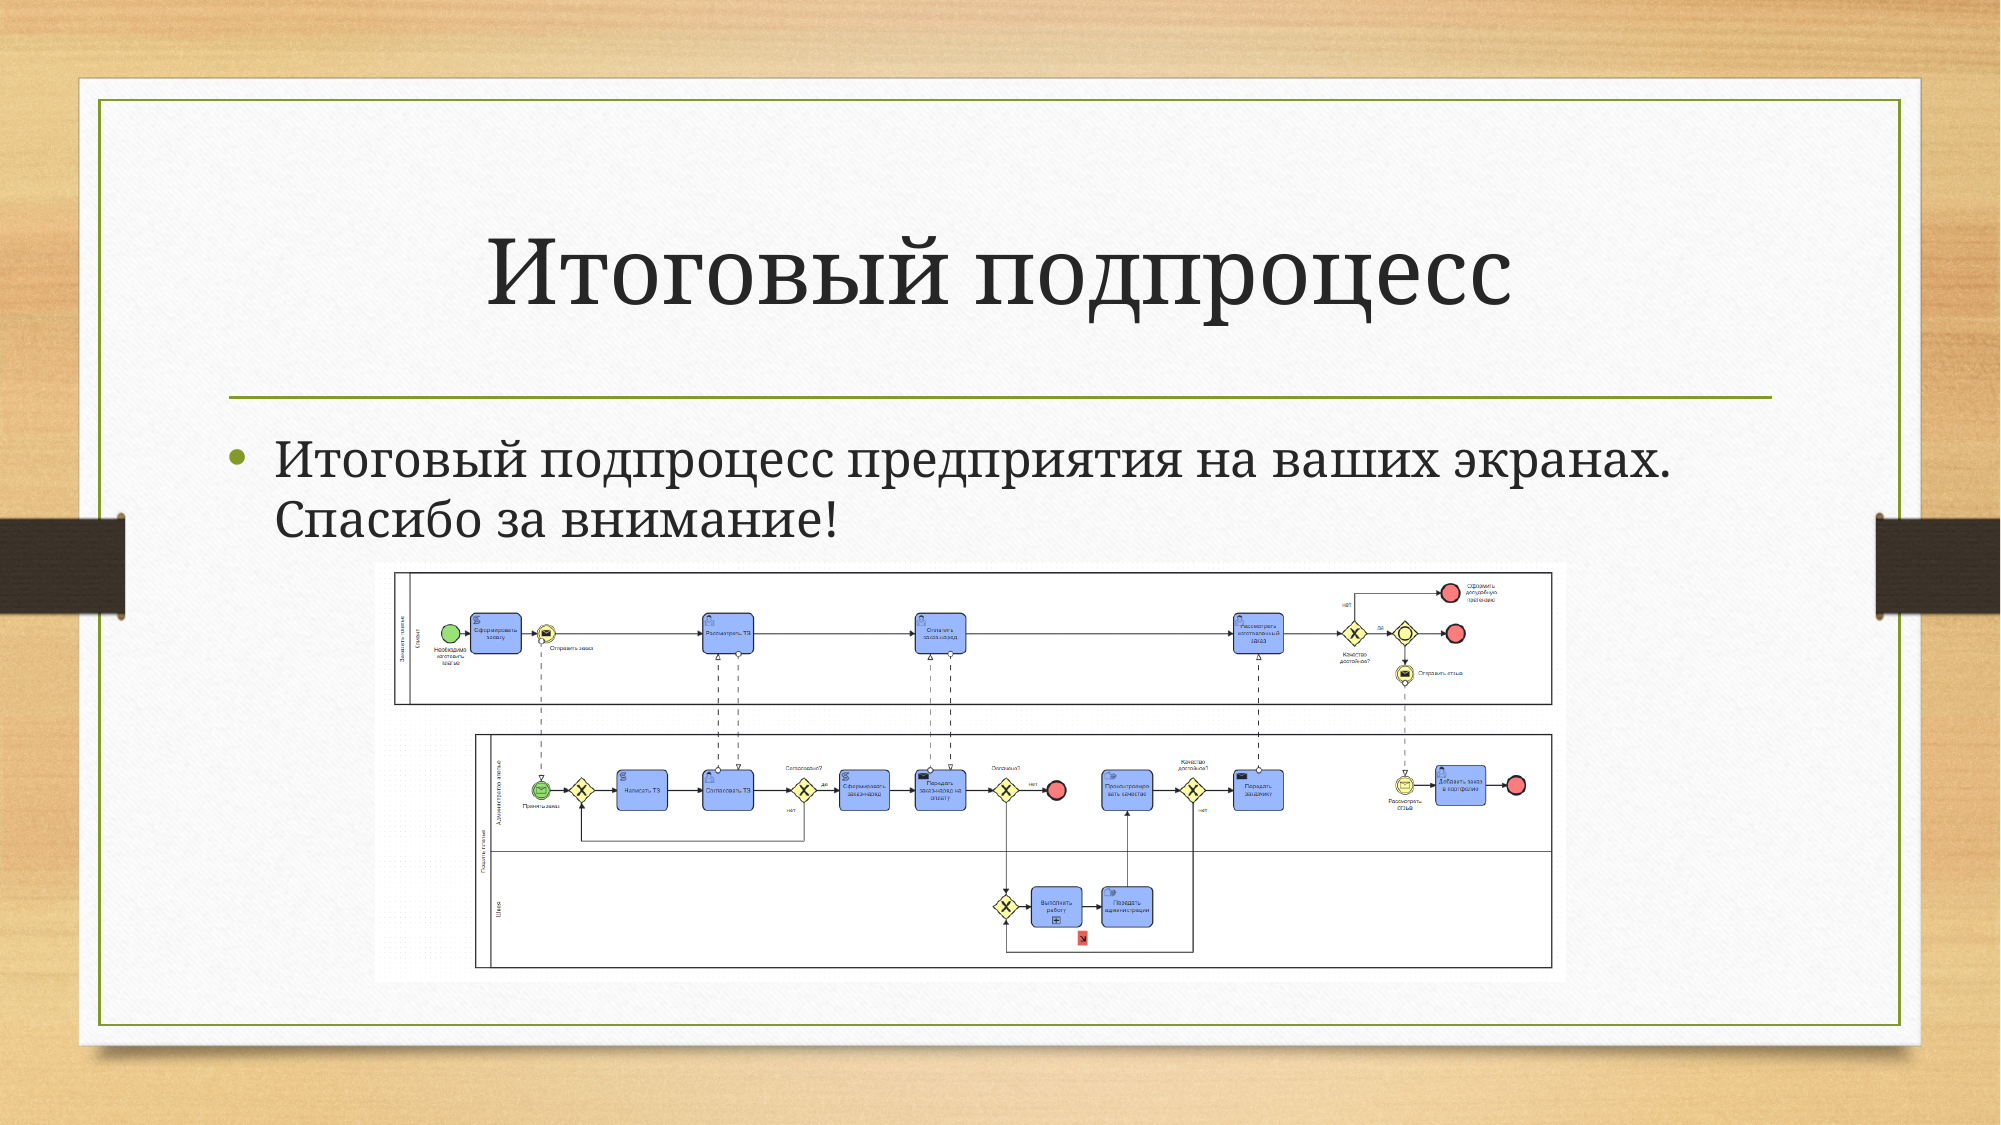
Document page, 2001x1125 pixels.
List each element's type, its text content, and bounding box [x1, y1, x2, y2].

picture [0, 0, 2001, 1125]
list Итоговый подпроцесс предприятия на ваших экранах. Спасибо за внимание! [212, 419, 1788, 964]
title Итоговый подпроцесс [212, 161, 1788, 375]
